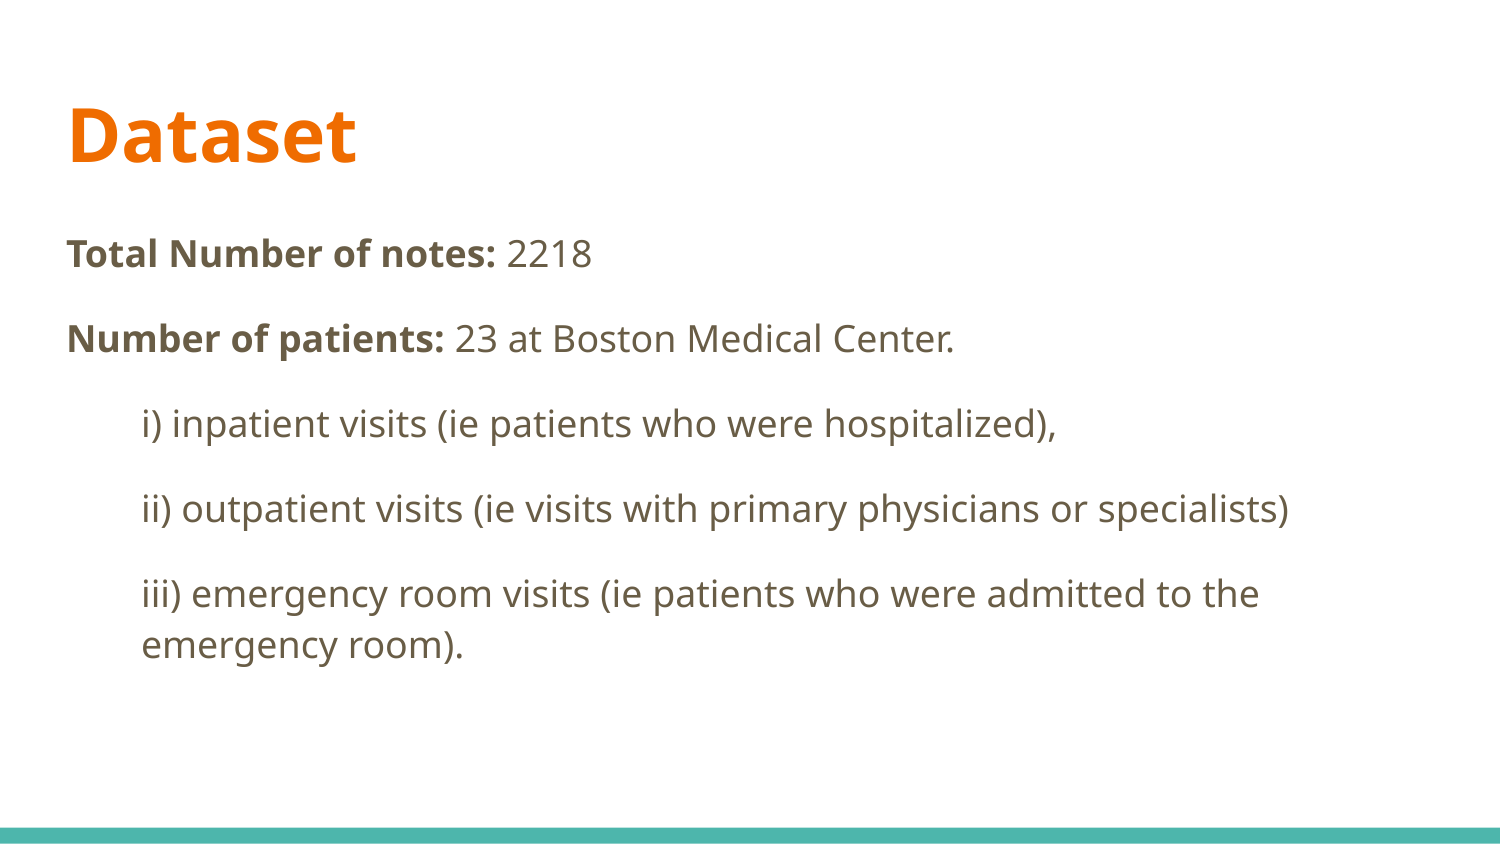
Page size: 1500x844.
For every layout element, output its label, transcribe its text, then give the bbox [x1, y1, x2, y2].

list Total Number of notes: 2218 Number of patients: 23 at Boston Medical Center. i) inpatient visits (ie patients who were hospitalized), ii) outpatient visits (ie visits with primary physicians or specialists) iii) emergency room visits (ie patients who were admitted to the emergency room). [51, 207, 1449, 750]
title Dataset [51, 72, 1449, 189]
